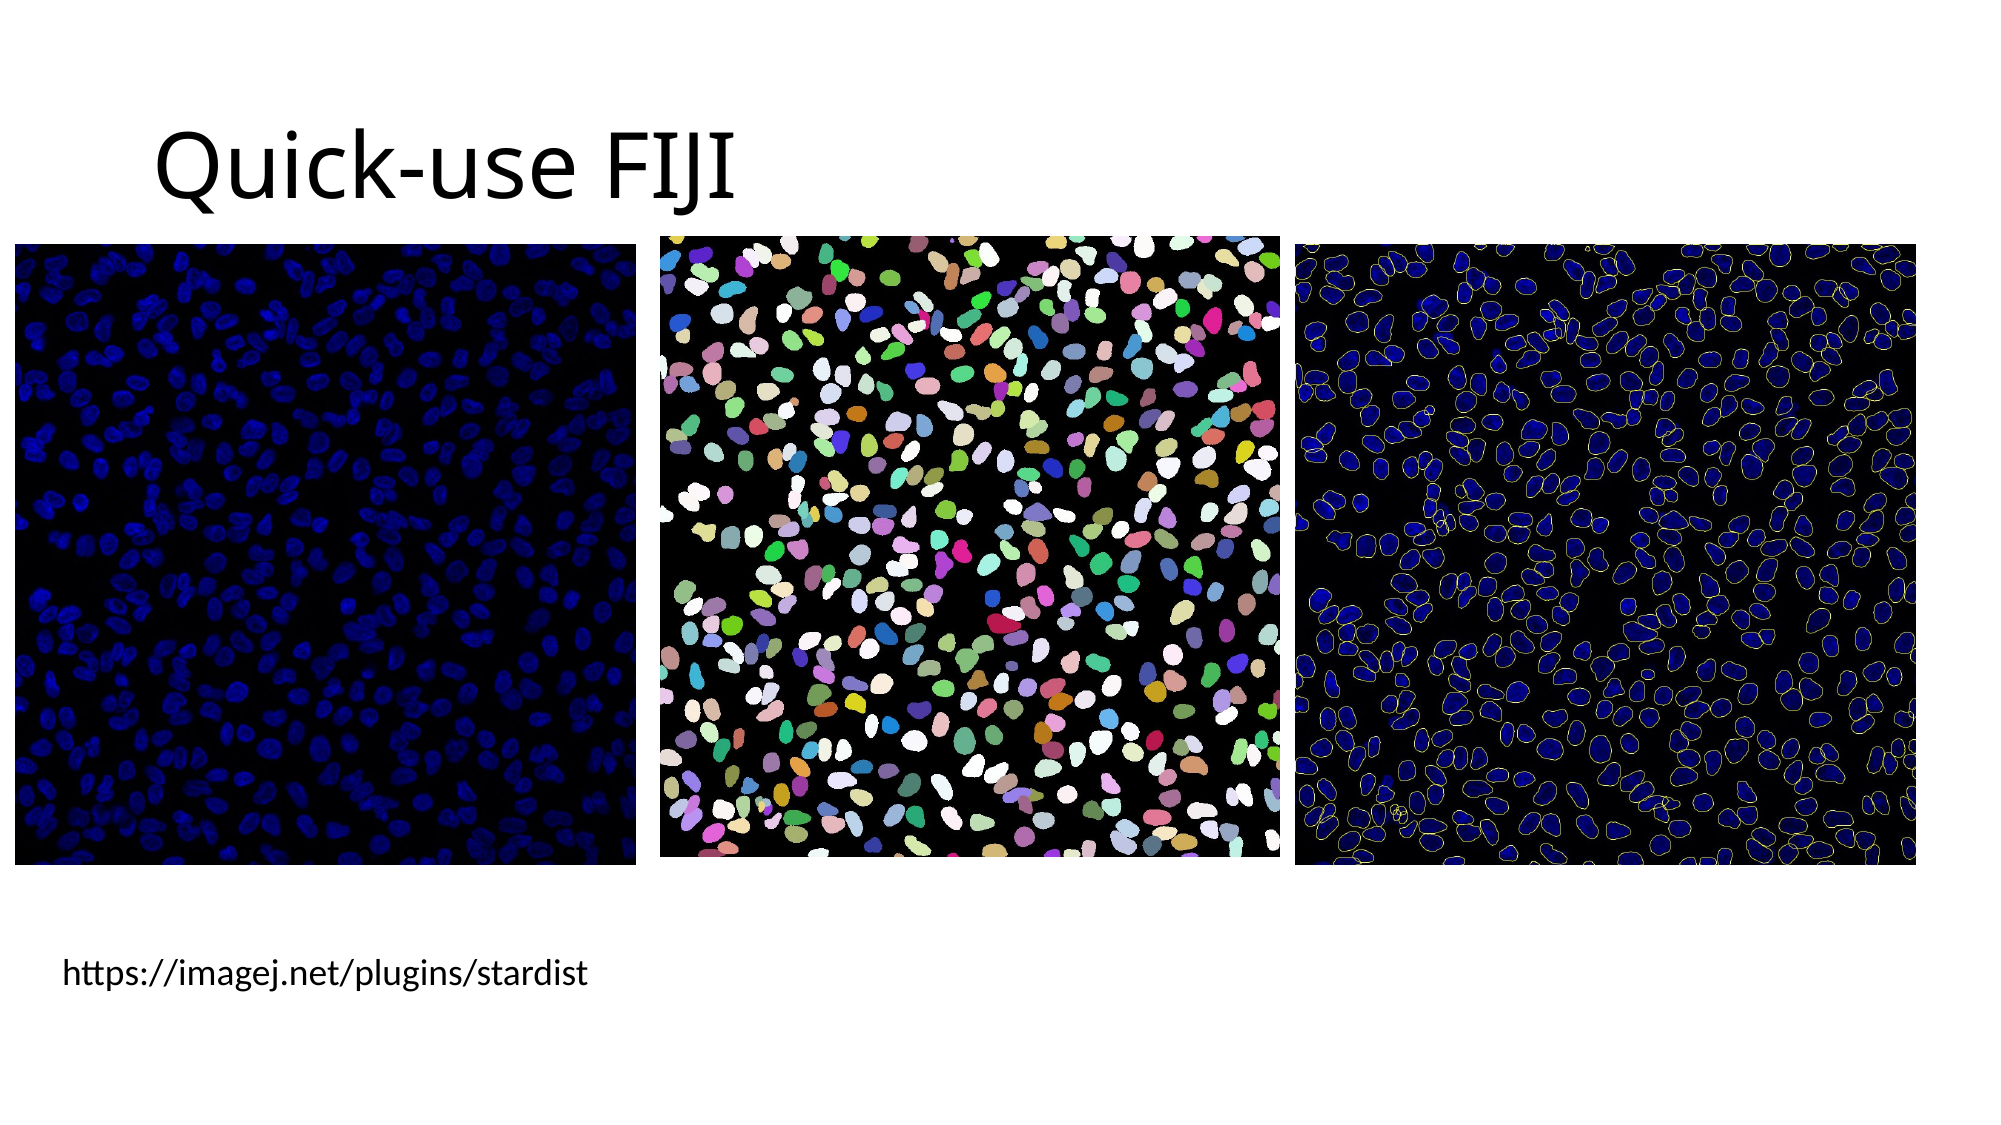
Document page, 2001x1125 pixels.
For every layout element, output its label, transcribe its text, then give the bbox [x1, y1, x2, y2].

text_box https://imagej.net/plugins/stardist [47, 940, 604, 1000]
picture [15, 244, 636, 865]
picture [1295, 244, 1916, 865]
picture [660, 236, 1280, 857]
title Quick-use FIJI [137, 59, 1863, 278]
